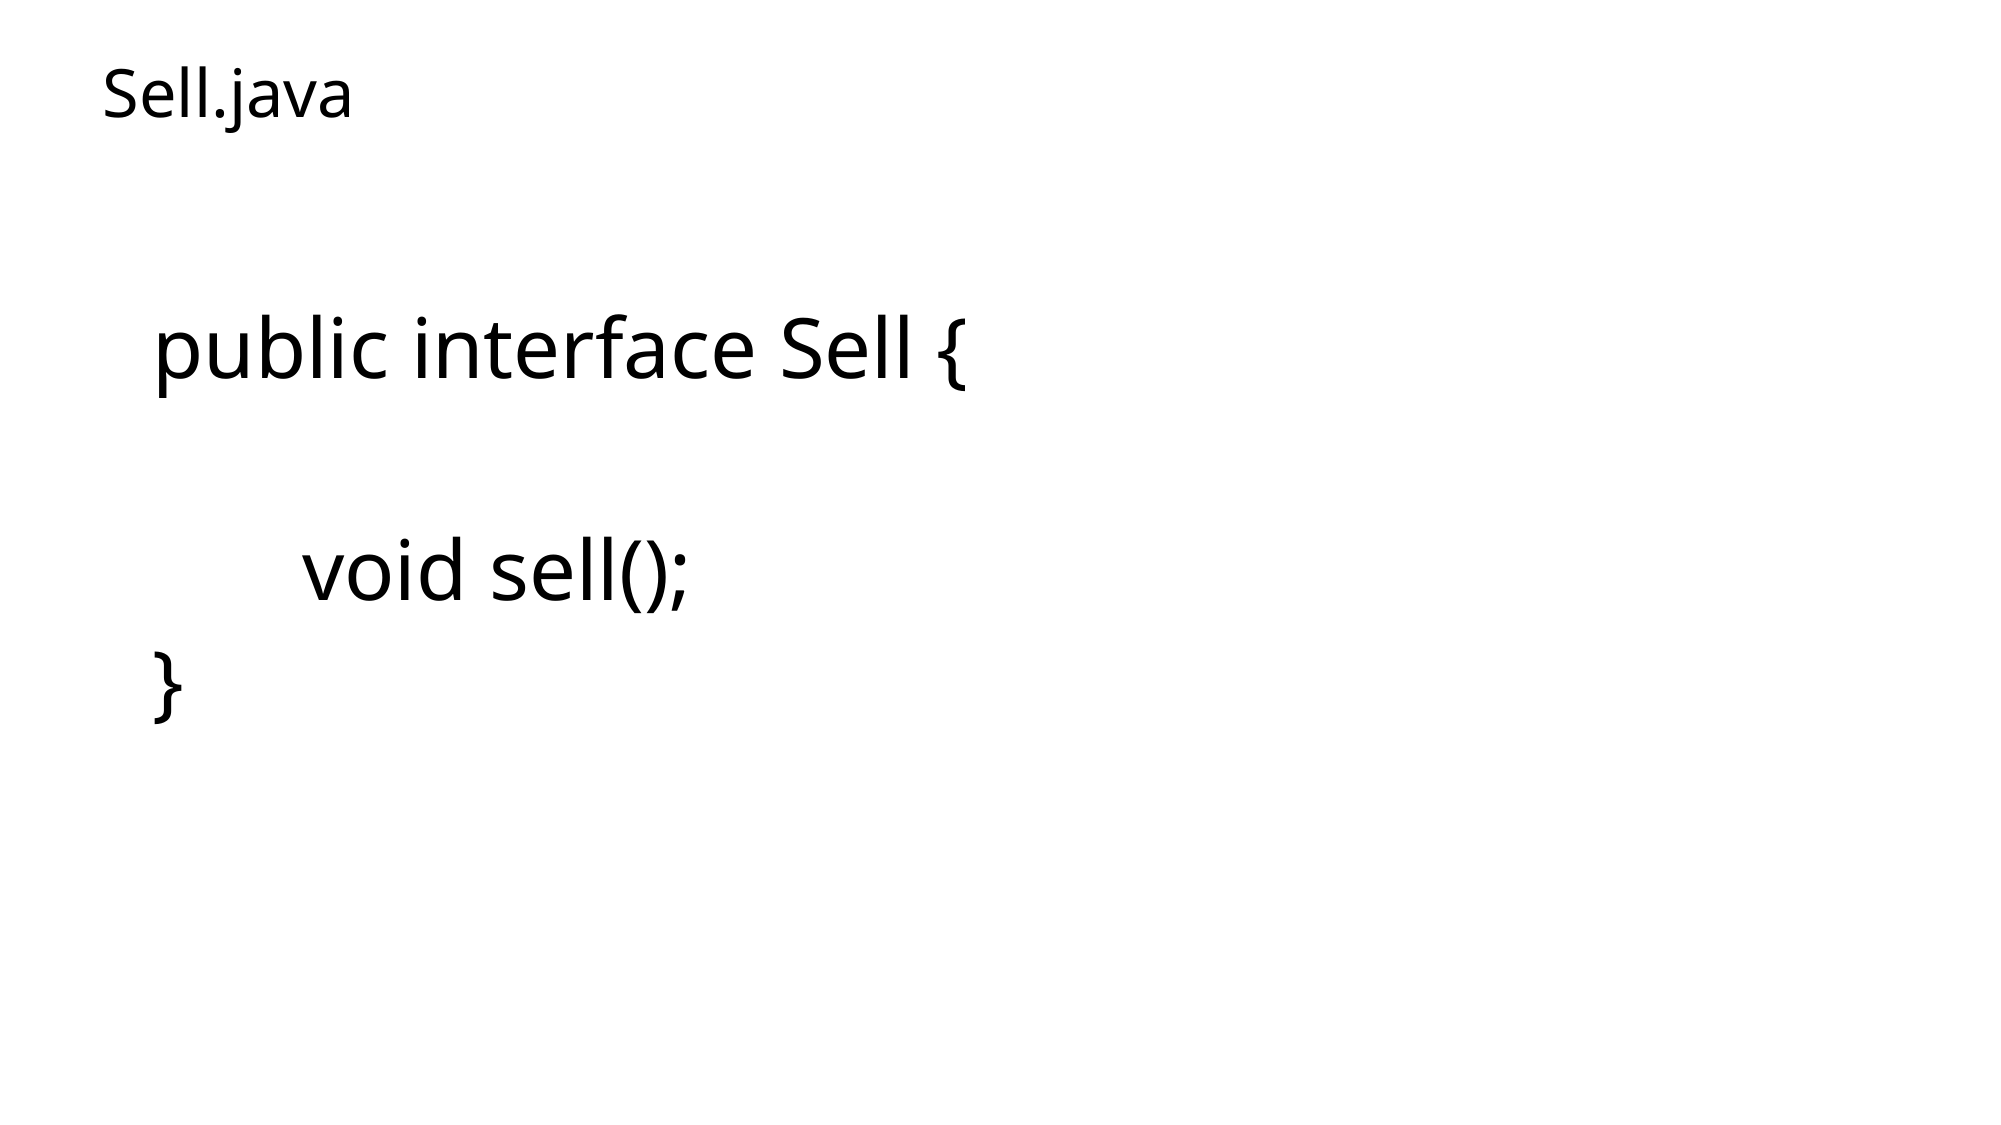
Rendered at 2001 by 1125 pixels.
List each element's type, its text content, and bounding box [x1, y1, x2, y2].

list public interface Sell { void sell(); } [137, 299, 1863, 761]
title Sell.java [87, 49, 1813, 142]
